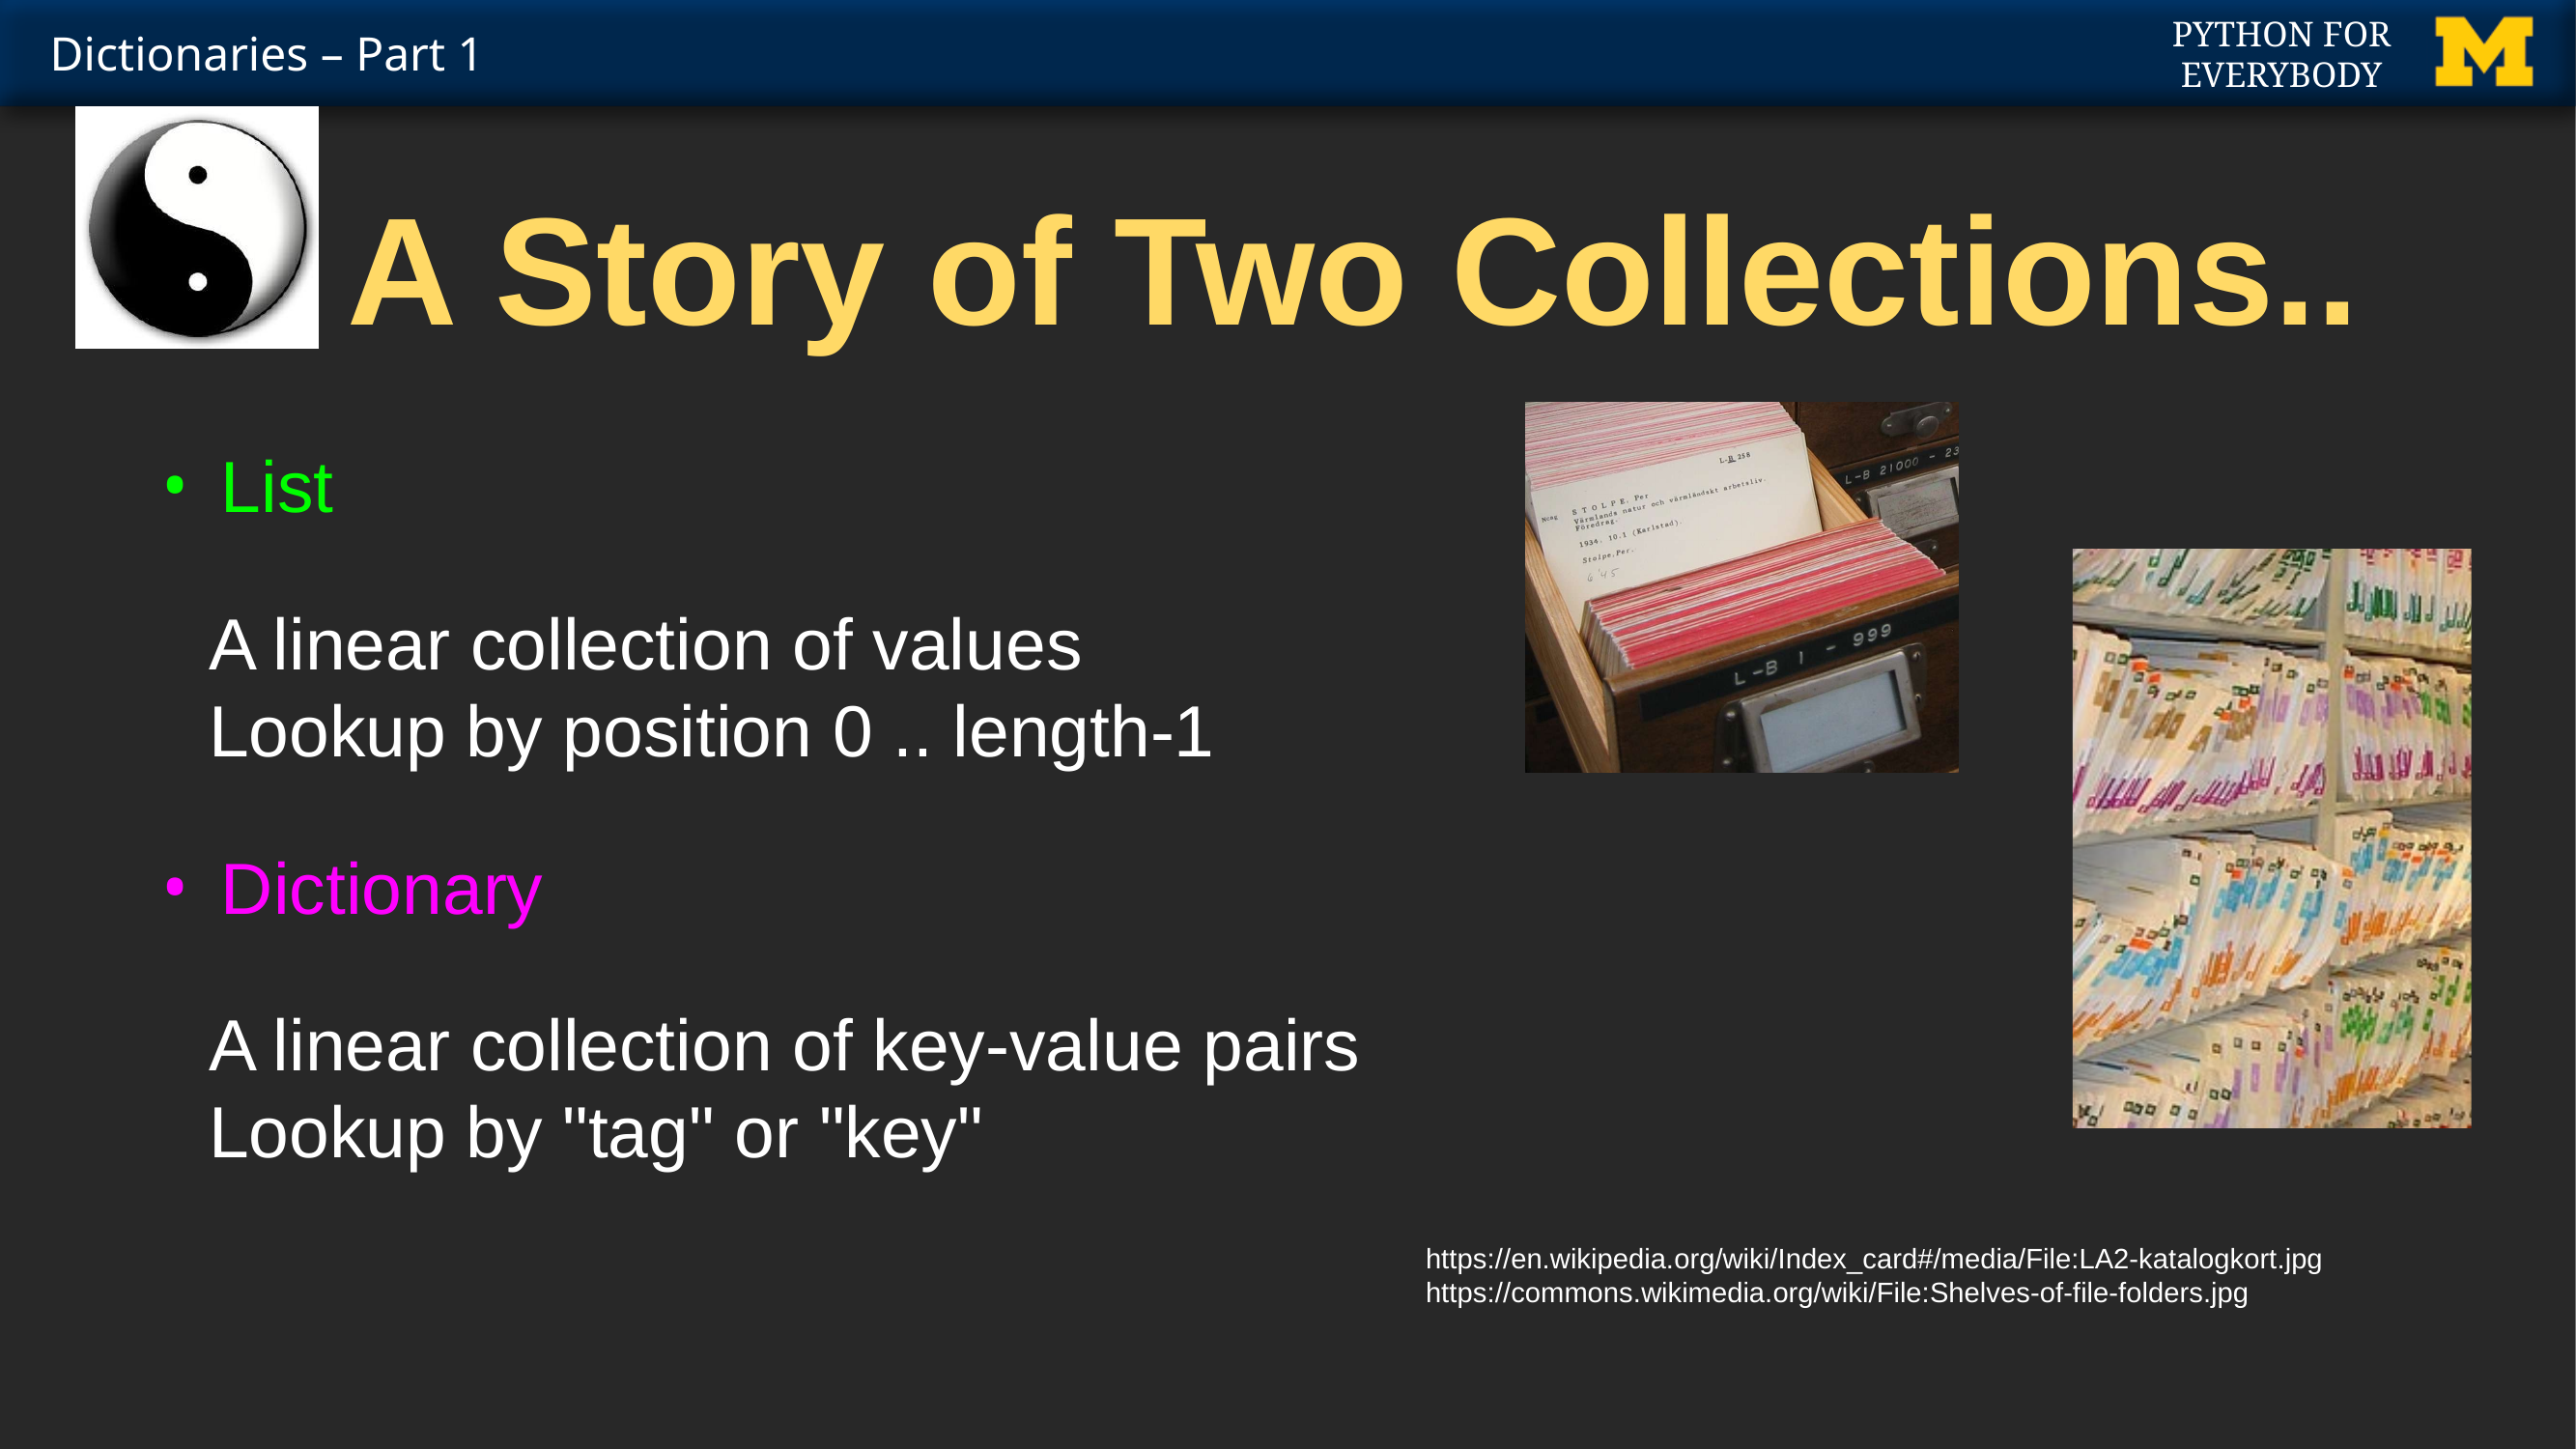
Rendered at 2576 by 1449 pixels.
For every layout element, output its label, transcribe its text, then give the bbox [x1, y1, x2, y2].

text_box https://en.wikipedia.org/wiki/Index_card#/media/File:LA2-katalogkort.jpg https://commons.wikimedia.org/wiki/File:Shelves-of-file-folders.jpg [1411, 1233, 2576, 1316]
list List A linear collection of values Lookup by position 0 .. length-1 Dictionary A linear collection of key-value pairs Lookup by "tag" or "key" [96, 412, 1526, 1201]
picture [0, 0, 2576, 1449]
title A Story of Two Collections.. [318, 125, 2391, 403]
